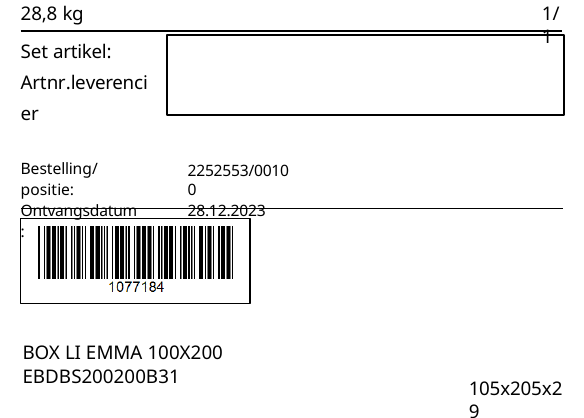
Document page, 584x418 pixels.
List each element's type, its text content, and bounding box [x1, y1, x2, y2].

text_box [20, 218, 250, 304]
text_box 105x205x29 [466, 374, 571, 418]
picture [38, 226, 233, 295]
text_box Set artikel: Artnr.leverencier [18, 28, 157, 124]
title 28,8 kg [18, 0, 94, 28]
text_box Bestelling/positie: Ontvangsdatum: [18, 154, 141, 242]
text_box 2252553/00100 28.12.2023 [185, 157, 296, 208]
text_box [166, 35, 565, 116]
text_box 2252553/00100 28.12.2023 [185, 209, 296, 220]
text_box 1/1 [539, 0, 570, 48]
text_box BOX LI EMMA 100X200 EBDBS200200B31 [20, 338, 505, 388]
